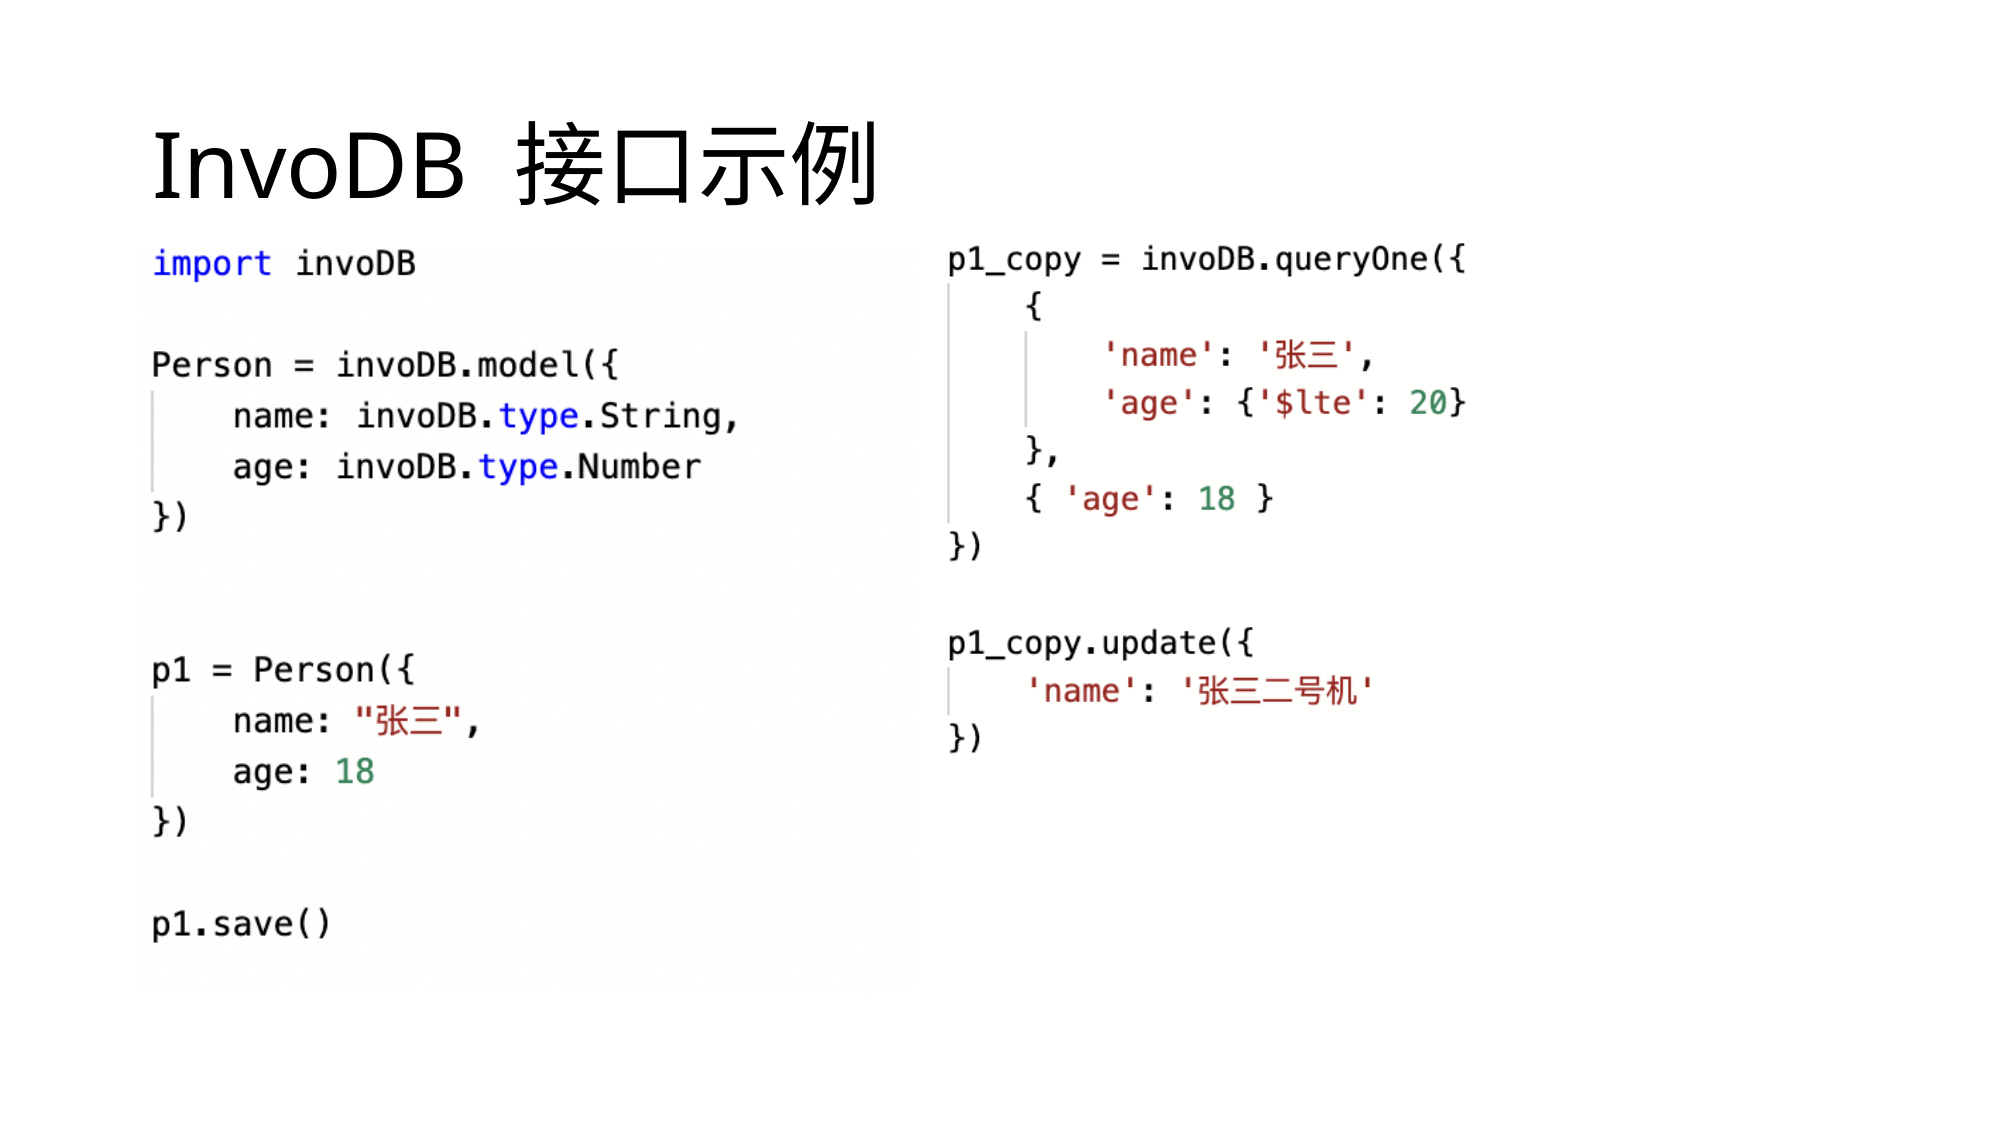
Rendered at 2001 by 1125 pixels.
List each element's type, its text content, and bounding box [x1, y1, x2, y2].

picture [137, 230, 1555, 995]
title InvoDB 接口示例 [137, 59, 1863, 278]
